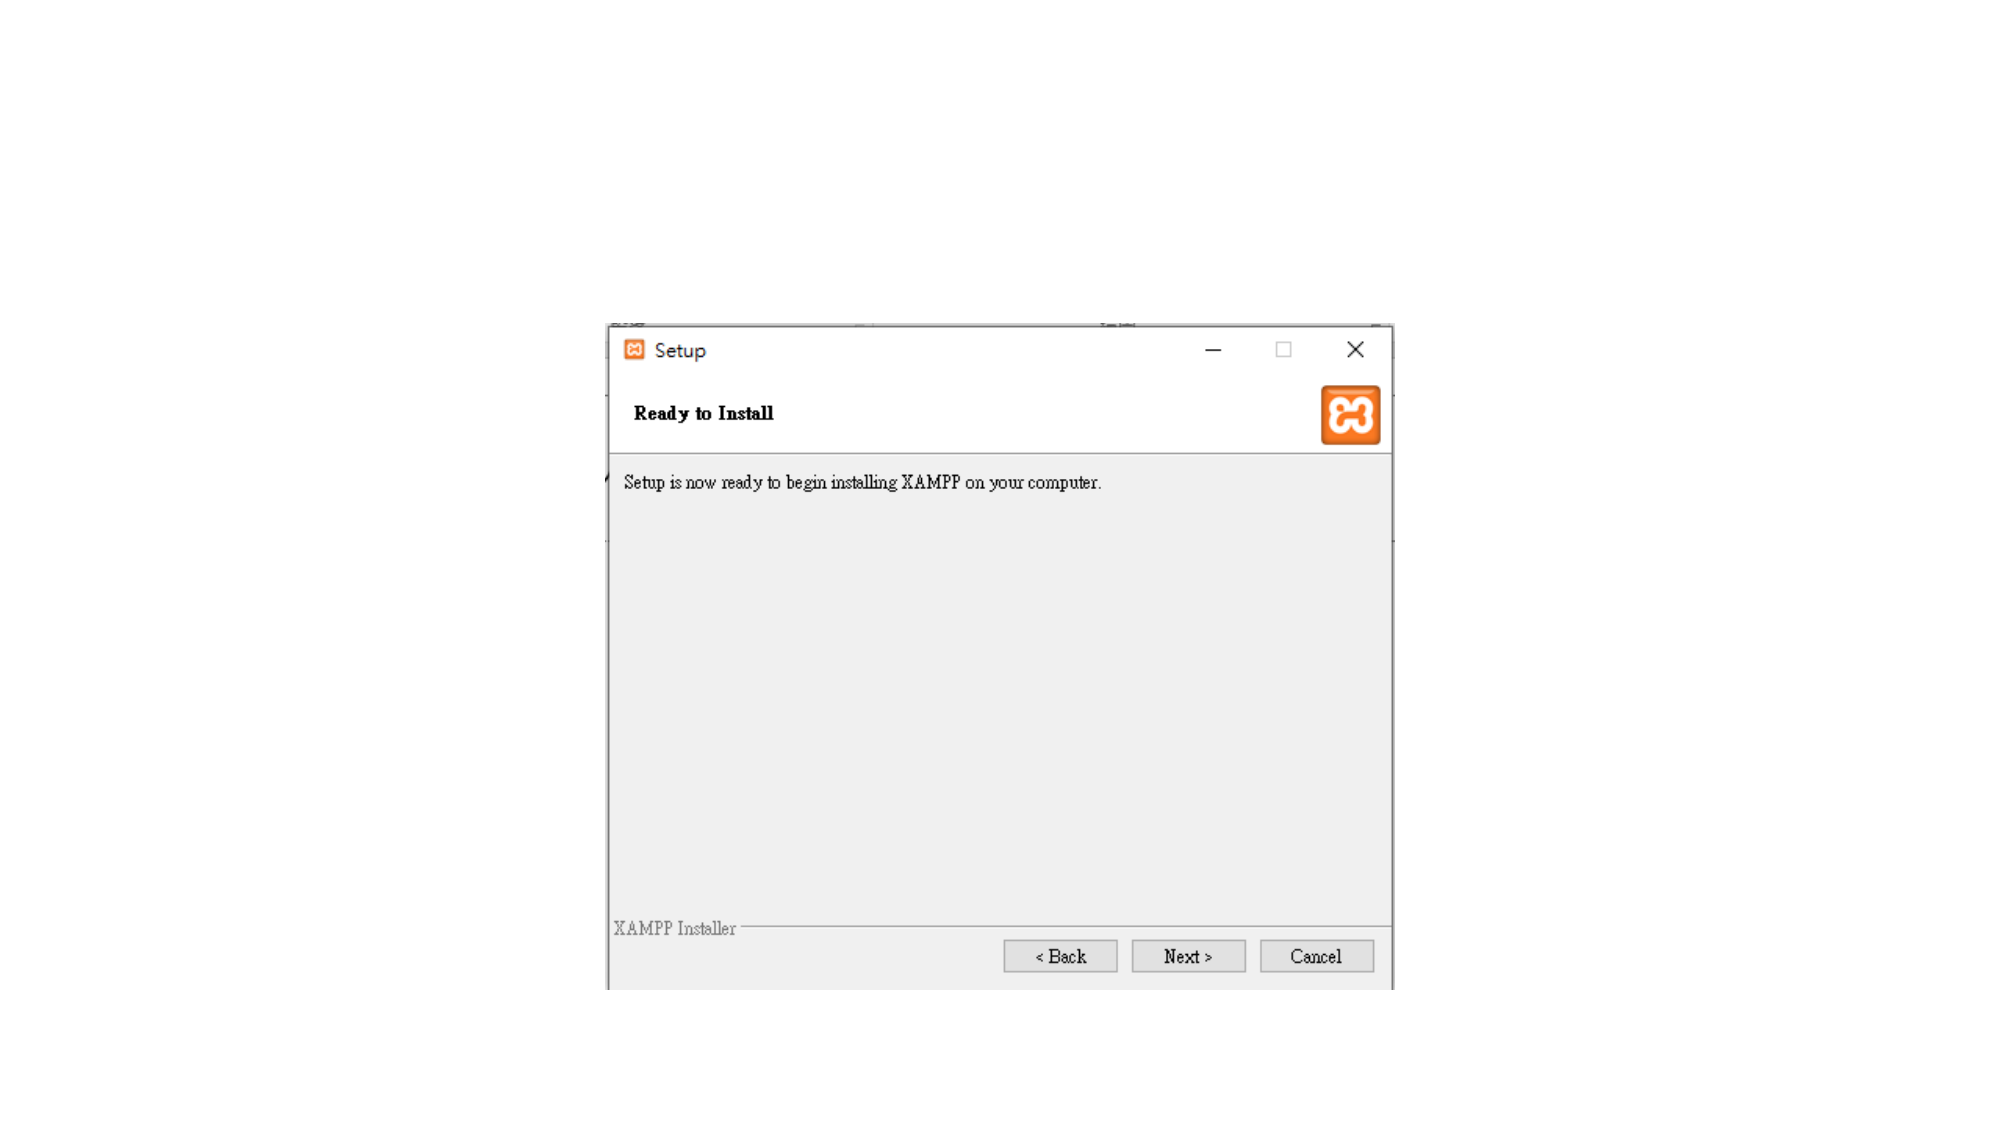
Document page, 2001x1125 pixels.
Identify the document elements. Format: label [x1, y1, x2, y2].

list [605, 323, 1395, 990]
